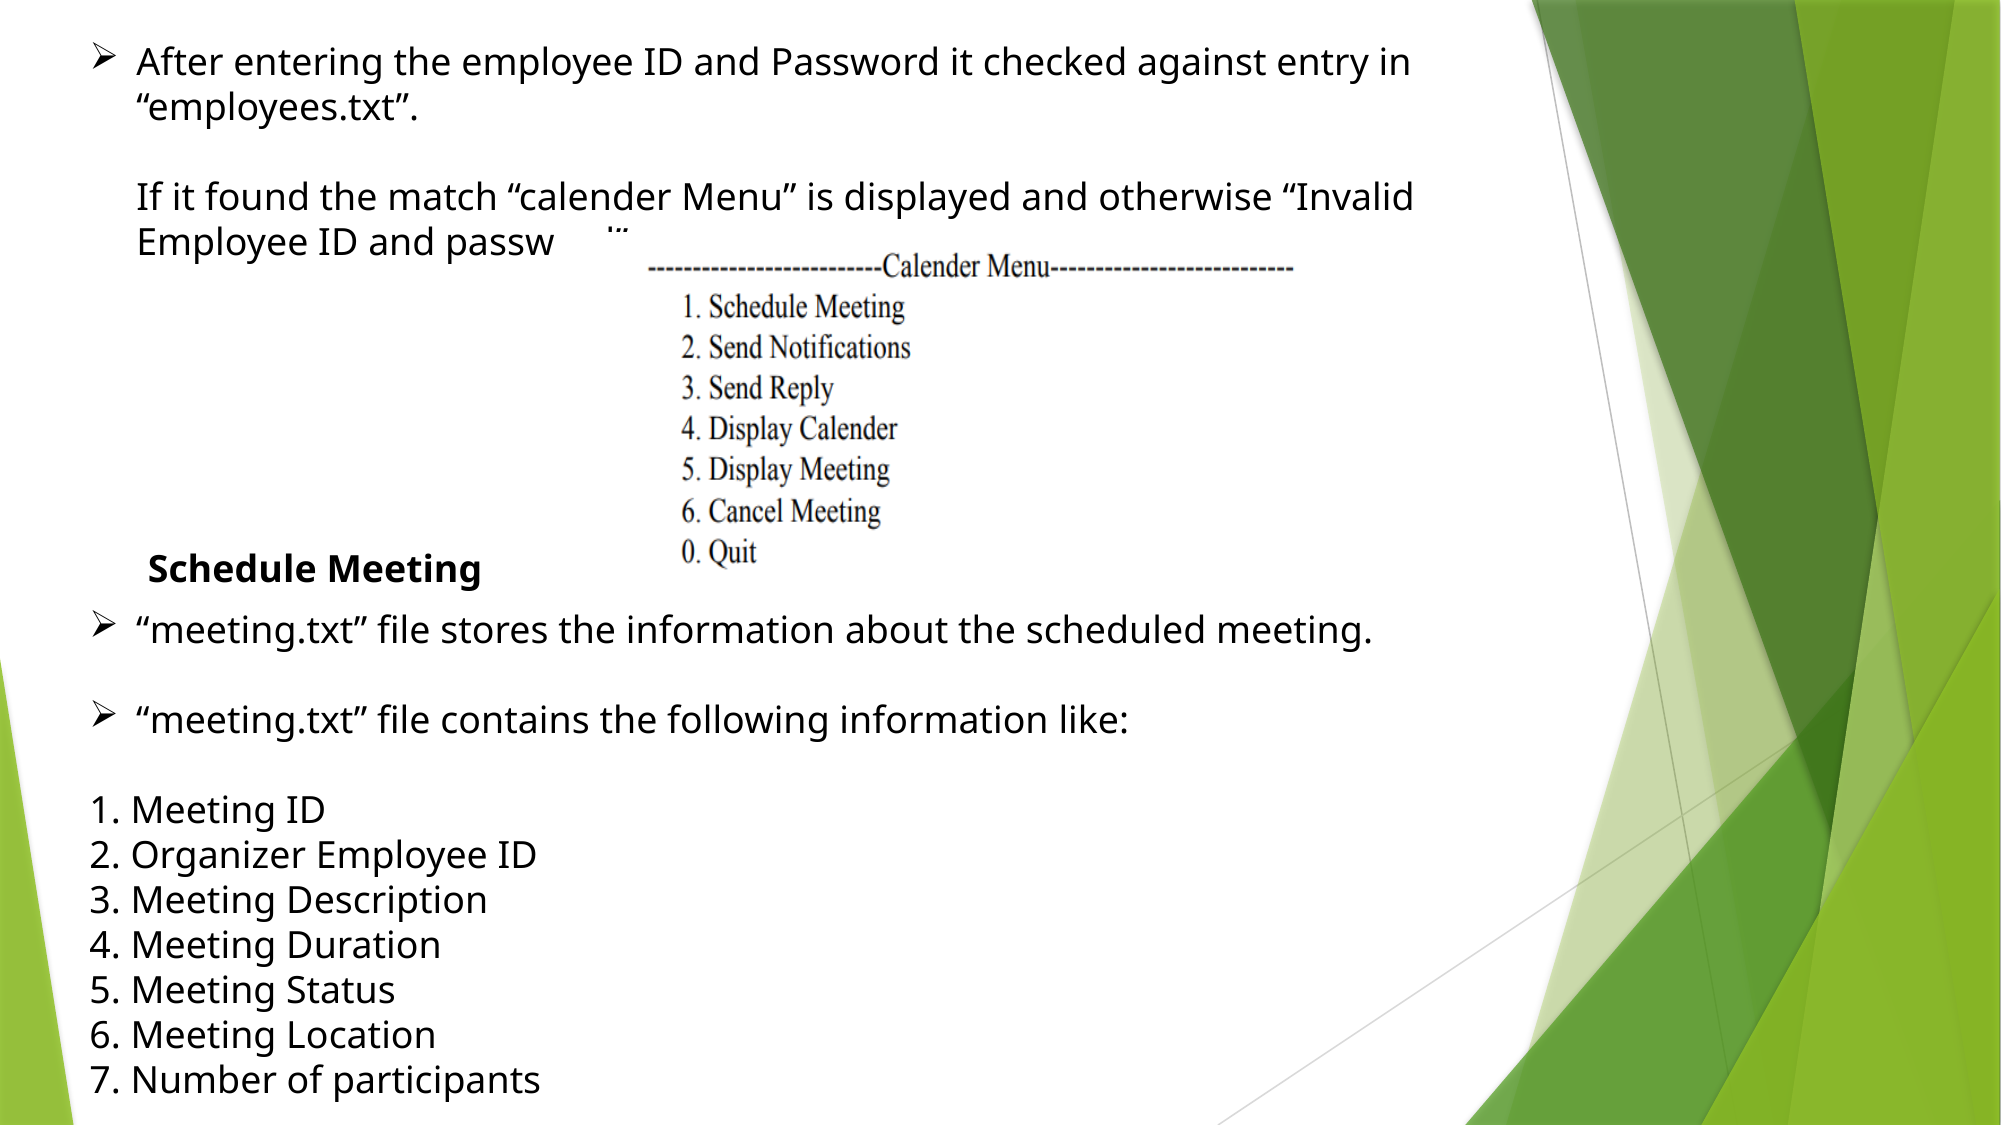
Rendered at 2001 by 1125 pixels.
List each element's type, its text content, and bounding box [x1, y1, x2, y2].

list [555, 232, 1578, 599]
text_box Schedule Meeting [74, 537, 550, 598]
title After entering the employee ID and Password it checked against entry in “employees.txt”. If it found the match “calender Menu” is displayed and otherwise “Invalid Employee ID and password”. [74, 30, 1578, 318]
text_box “meeting.txt” file stores the information about the scheduled meeting. “meeting.txt” file contains the following information like: 1. Meeting ID 2. Organizer Employee ID 3. Meeting Description 4. Meeting Duration 5. Meeting Status 6. Meeting Location 7. Number of participants [74, 598, 1675, 1125]
